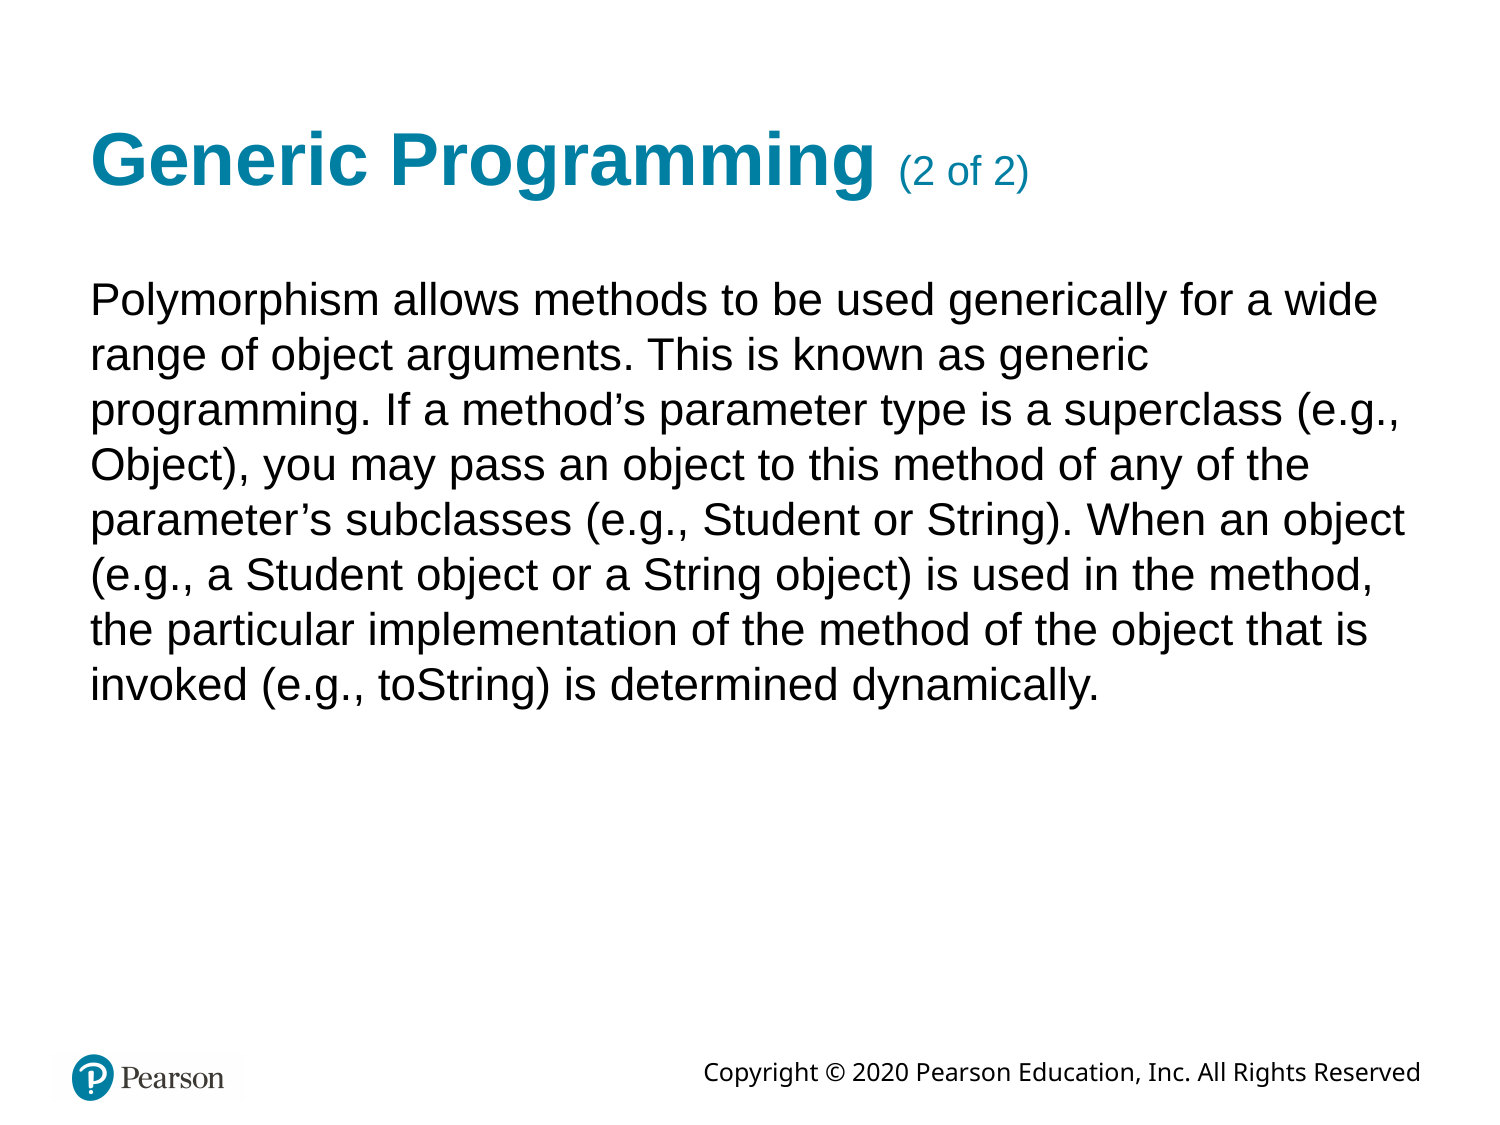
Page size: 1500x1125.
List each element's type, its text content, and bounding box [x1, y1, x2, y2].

picture [51, 1053, 245, 1102]
list Polymorphism allows methods to be used generically for a wide range of object arguments. This is known as generic programming. If a method’s parameter type is a superclass (e.g., Object), you may pass an object to this method of any of the parameter’s subclasses (e.g., Student or String). When an object (e.g., a Student object or a String object) is used in the method, the particular implementation of the method of the object that is invoked (e.g., toString) is determined dynamically. [75, 255, 1426, 1021]
title Generic Programming (2 of 2) [75, 35, 1425, 216]
